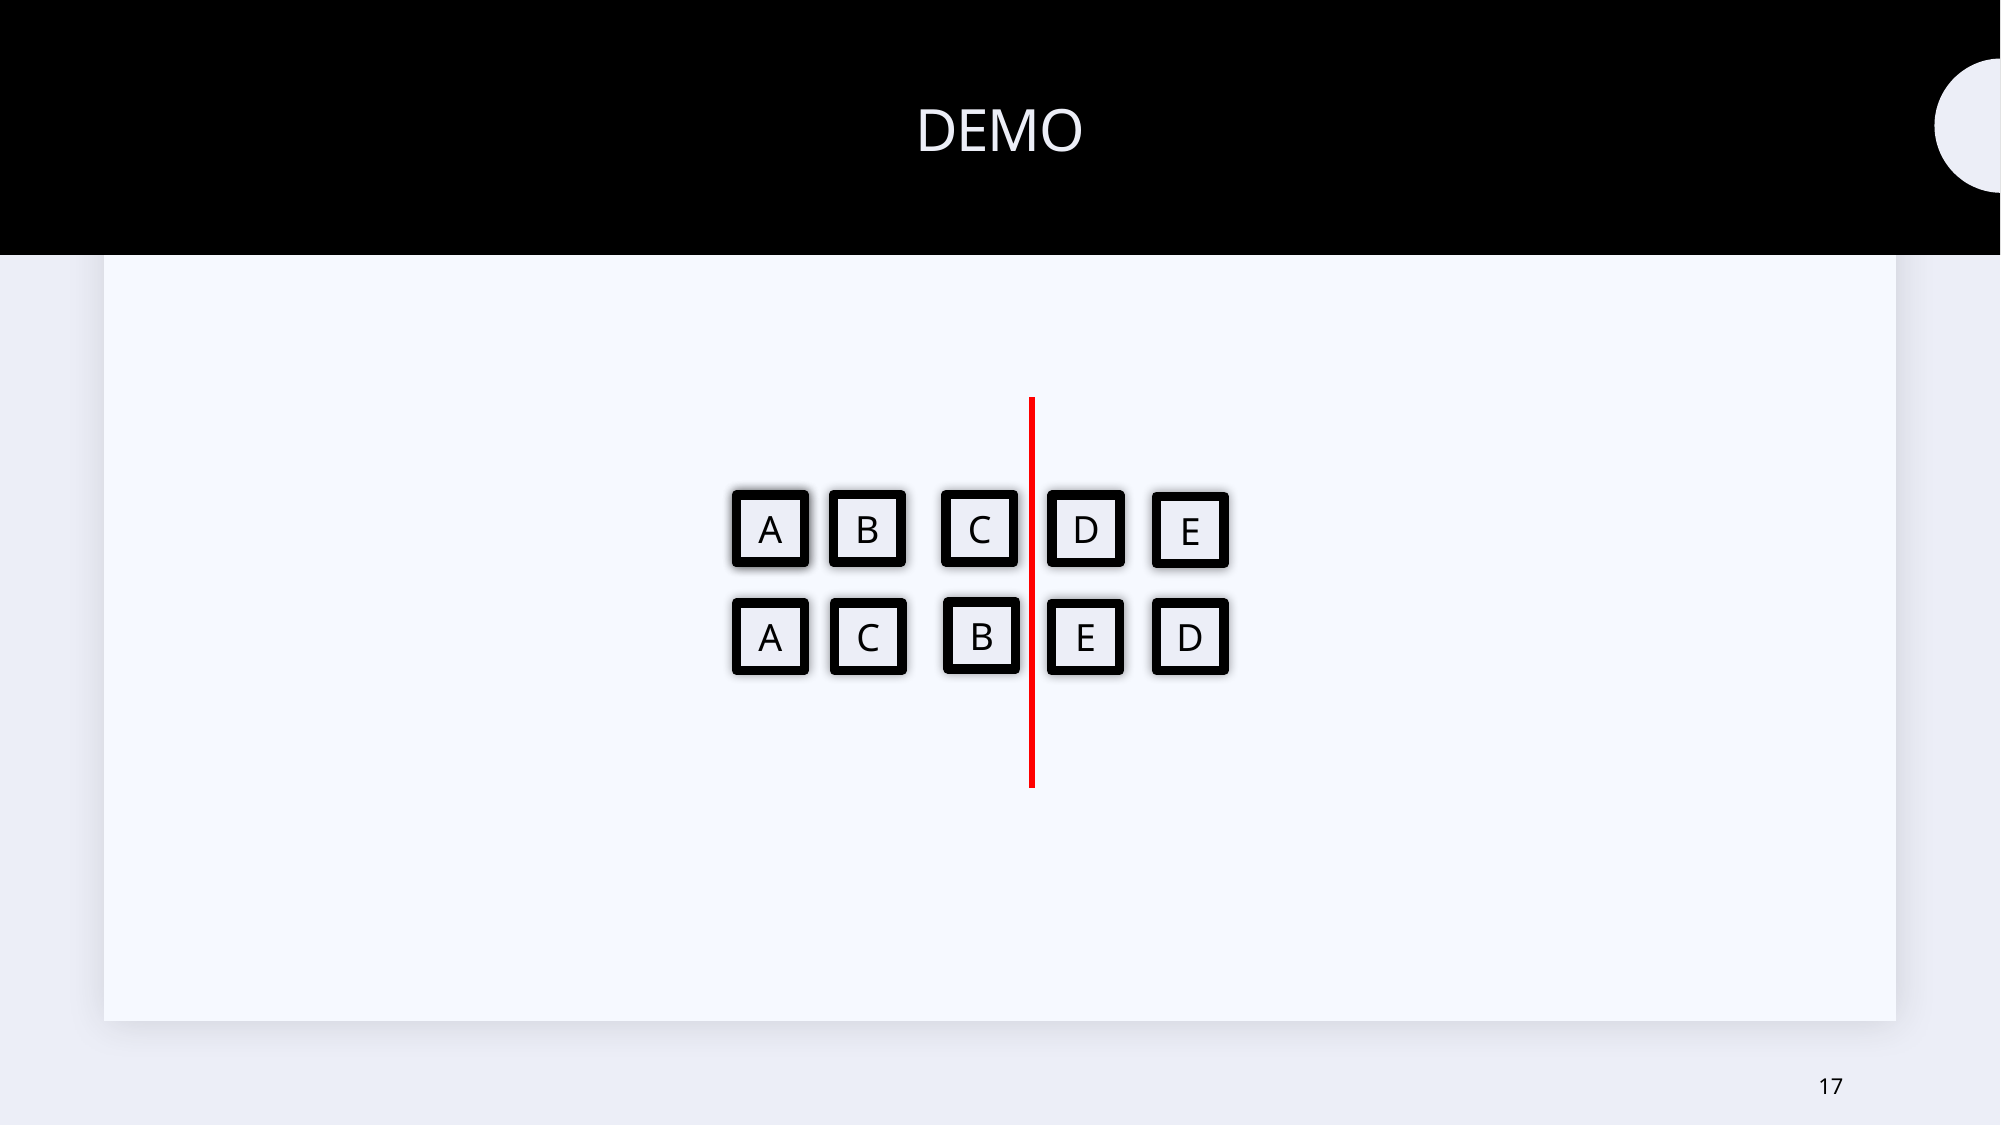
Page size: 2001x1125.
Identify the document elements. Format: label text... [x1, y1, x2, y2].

text_box D [1051, 494, 1121, 564]
text_box D [1155, 602, 1225, 672]
text_box [1042, 492, 1196, 599]
text_box B [947, 601, 1017, 670]
text_box C [945, 493, 1015, 563]
text_box E [1155, 495, 1225, 565]
text_box C [833, 602, 903, 672]
text_box A [735, 494, 806, 563]
text_box B [832, 493, 902, 563]
text_box [219, 492, 1028, 599]
text_box A [735, 602, 806, 672]
text_box E [1050, 602, 1121, 672]
title DEMO [125, 50, 1875, 215]
slide_number 17 [1803, 1057, 1932, 1118]
